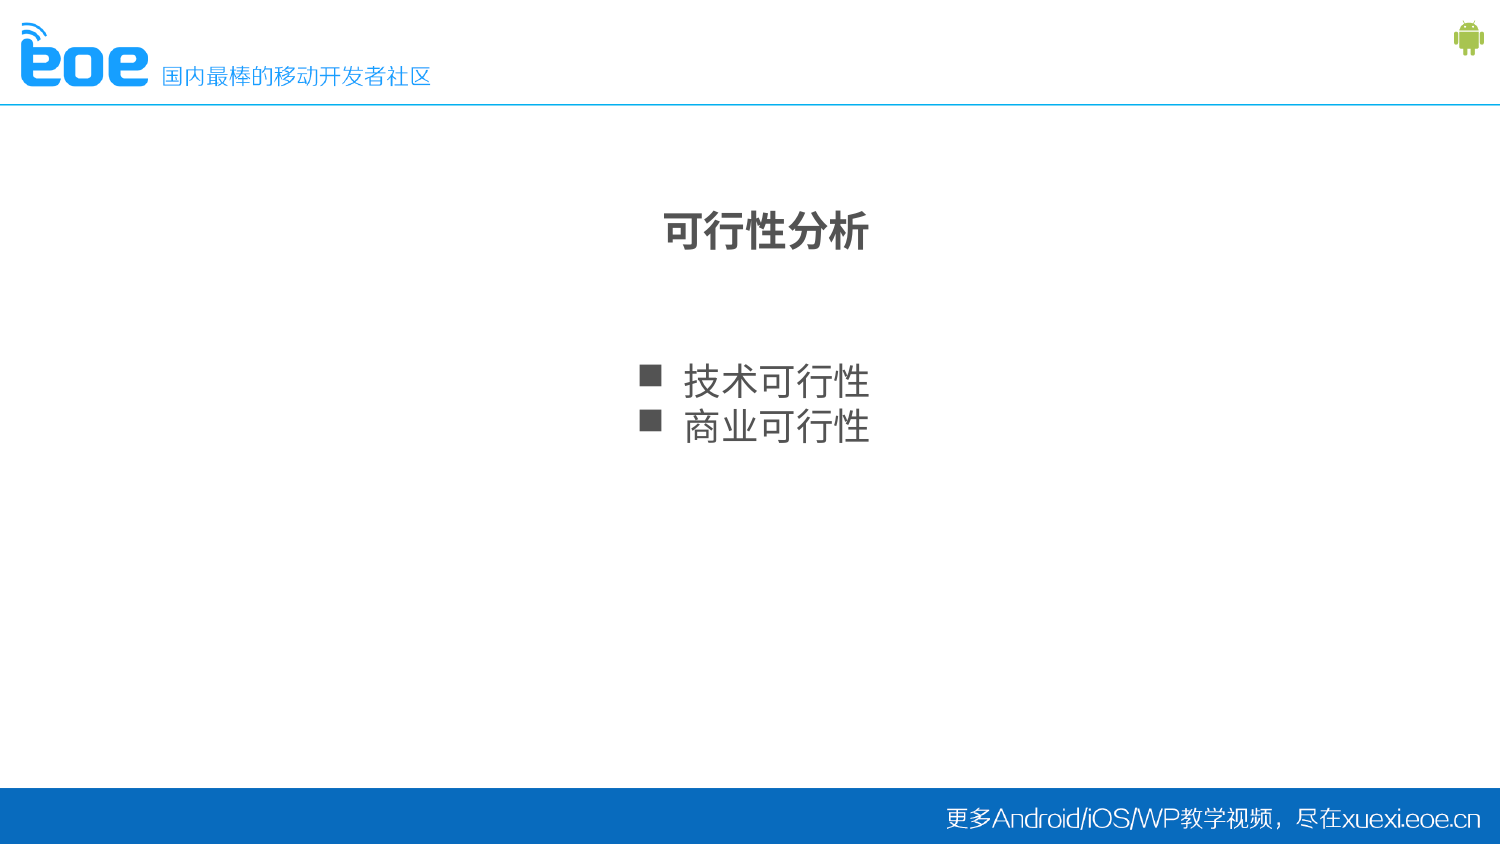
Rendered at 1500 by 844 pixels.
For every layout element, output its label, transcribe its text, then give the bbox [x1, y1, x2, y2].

text_box 可行性分析 [647, 197, 886, 263]
text_box 技术可行性 商业可行性 [621, 350, 887, 456]
picture [0, 106, 1500, 844]
picture [0, 0, 1500, 103]
